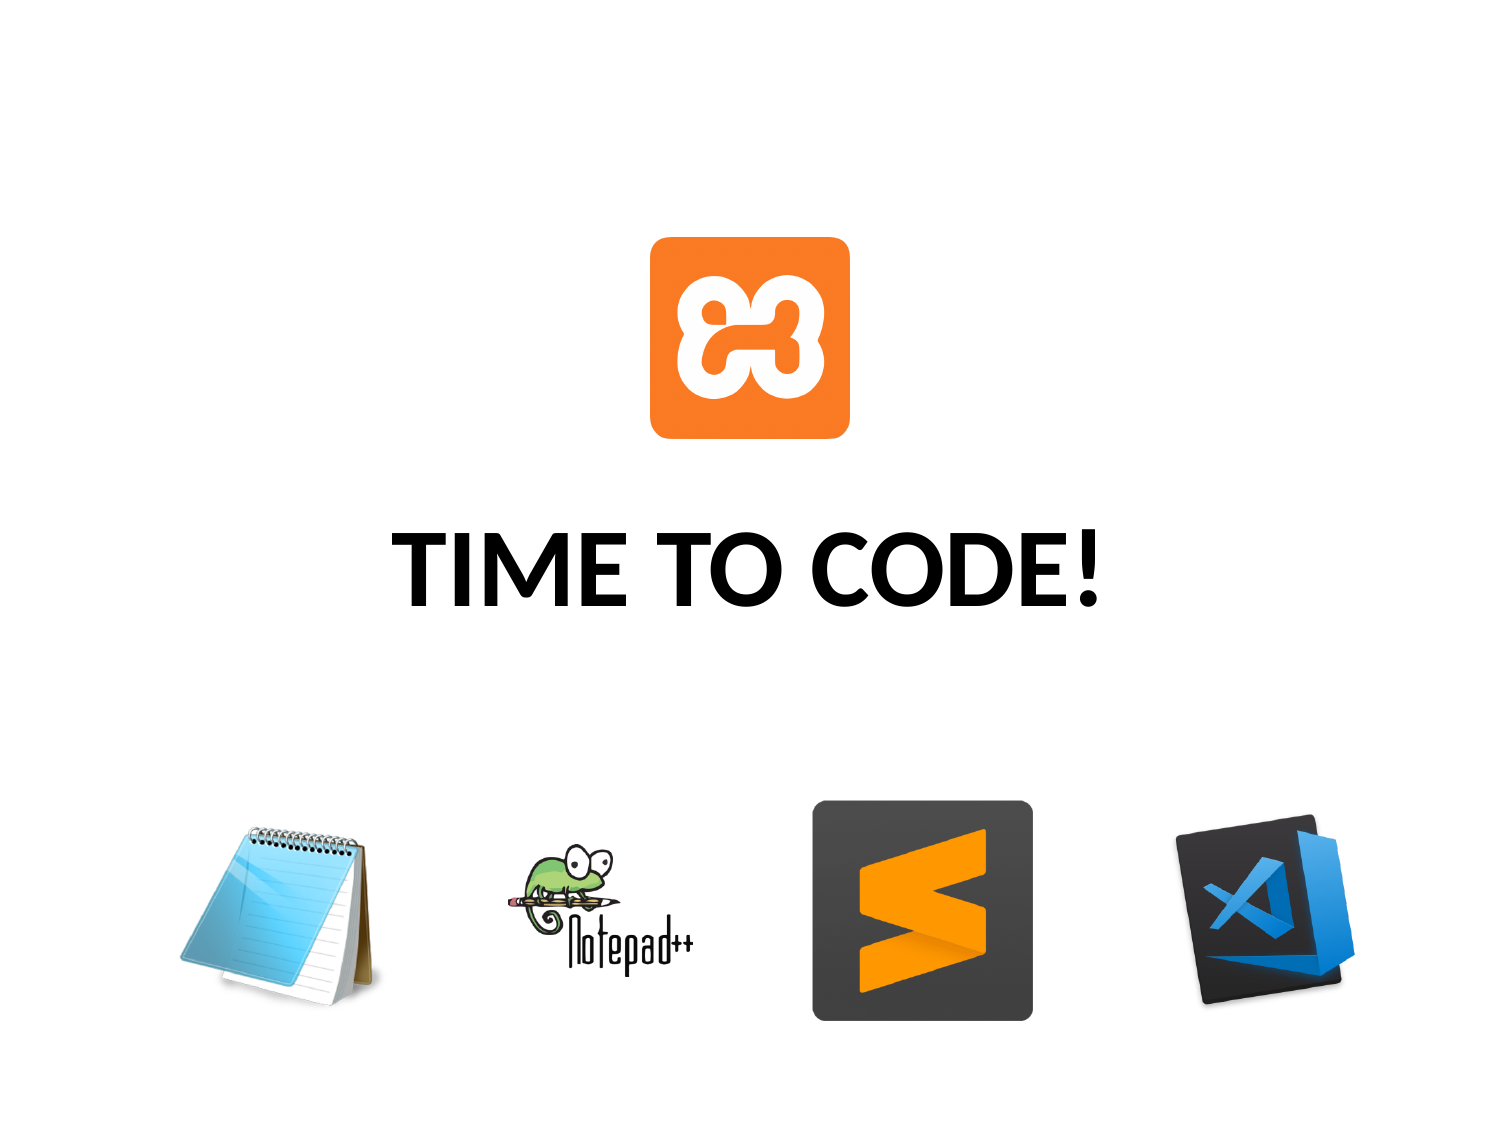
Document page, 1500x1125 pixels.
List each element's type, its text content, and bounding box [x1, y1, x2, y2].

picture [179, 805, 389, 1016]
text_box Time to code! [376, 486, 1124, 637]
picture [812, 800, 1033, 1021]
picture [649, 237, 851, 440]
picture [508, 844, 693, 977]
picture [1152, 805, 1362, 1016]
